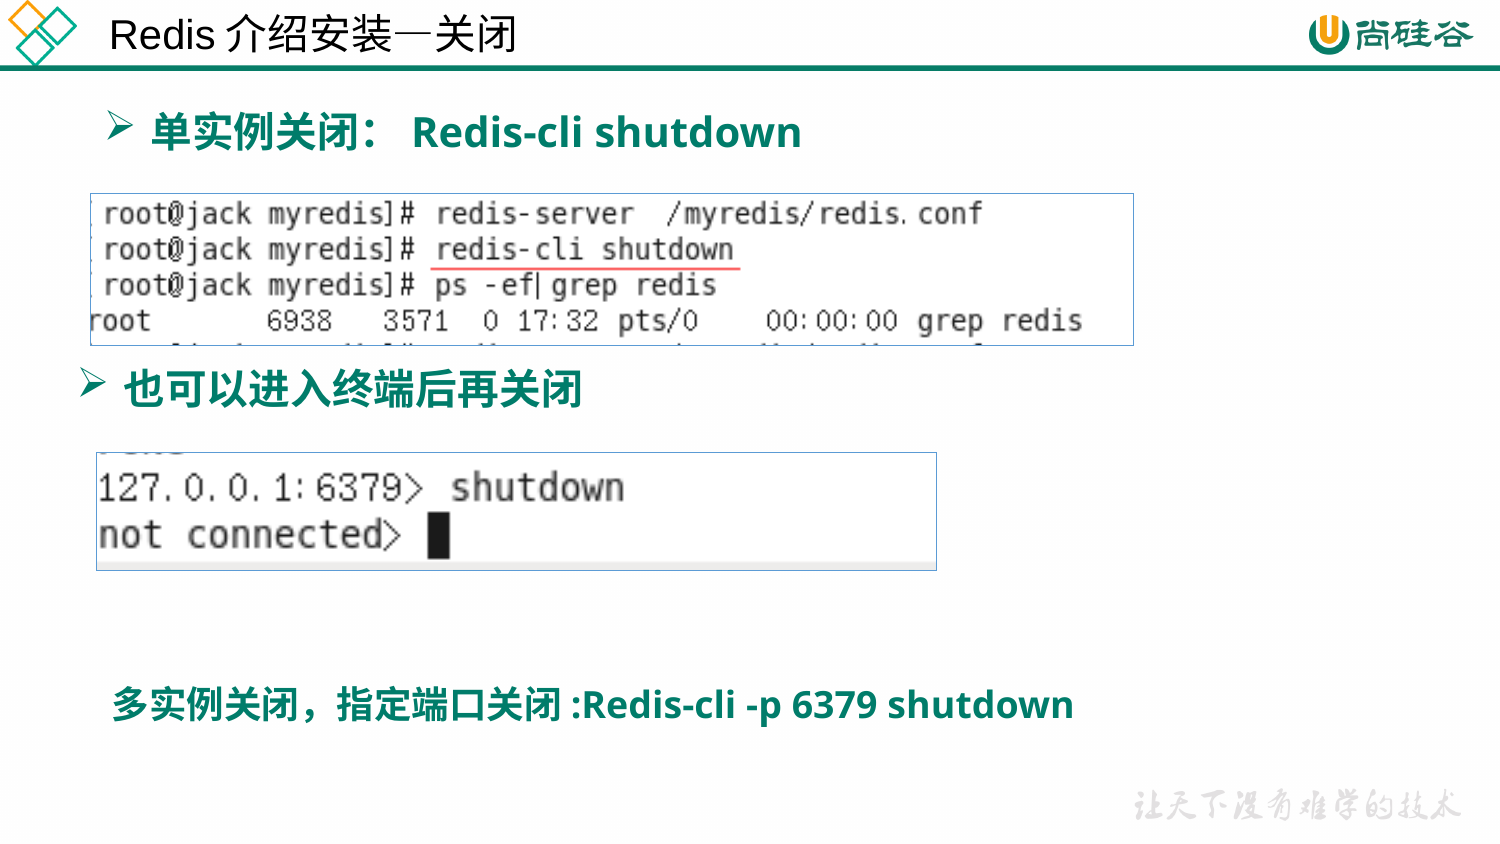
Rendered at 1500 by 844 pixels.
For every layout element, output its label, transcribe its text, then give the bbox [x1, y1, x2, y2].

text_box Redis介绍安装—关闭 [94, 0, 533, 65]
text_box 多实例关闭，指定端口关闭:Redis-cli -p 6379 shutdown [97, 674, 1091, 734]
text_box 单实例关闭：Redis-cli shutdown [88, 98, 819, 164]
picture [0, 0, 1500, 844]
text_box 也可以进入终端后再关闭 [61, 355, 598, 420]
